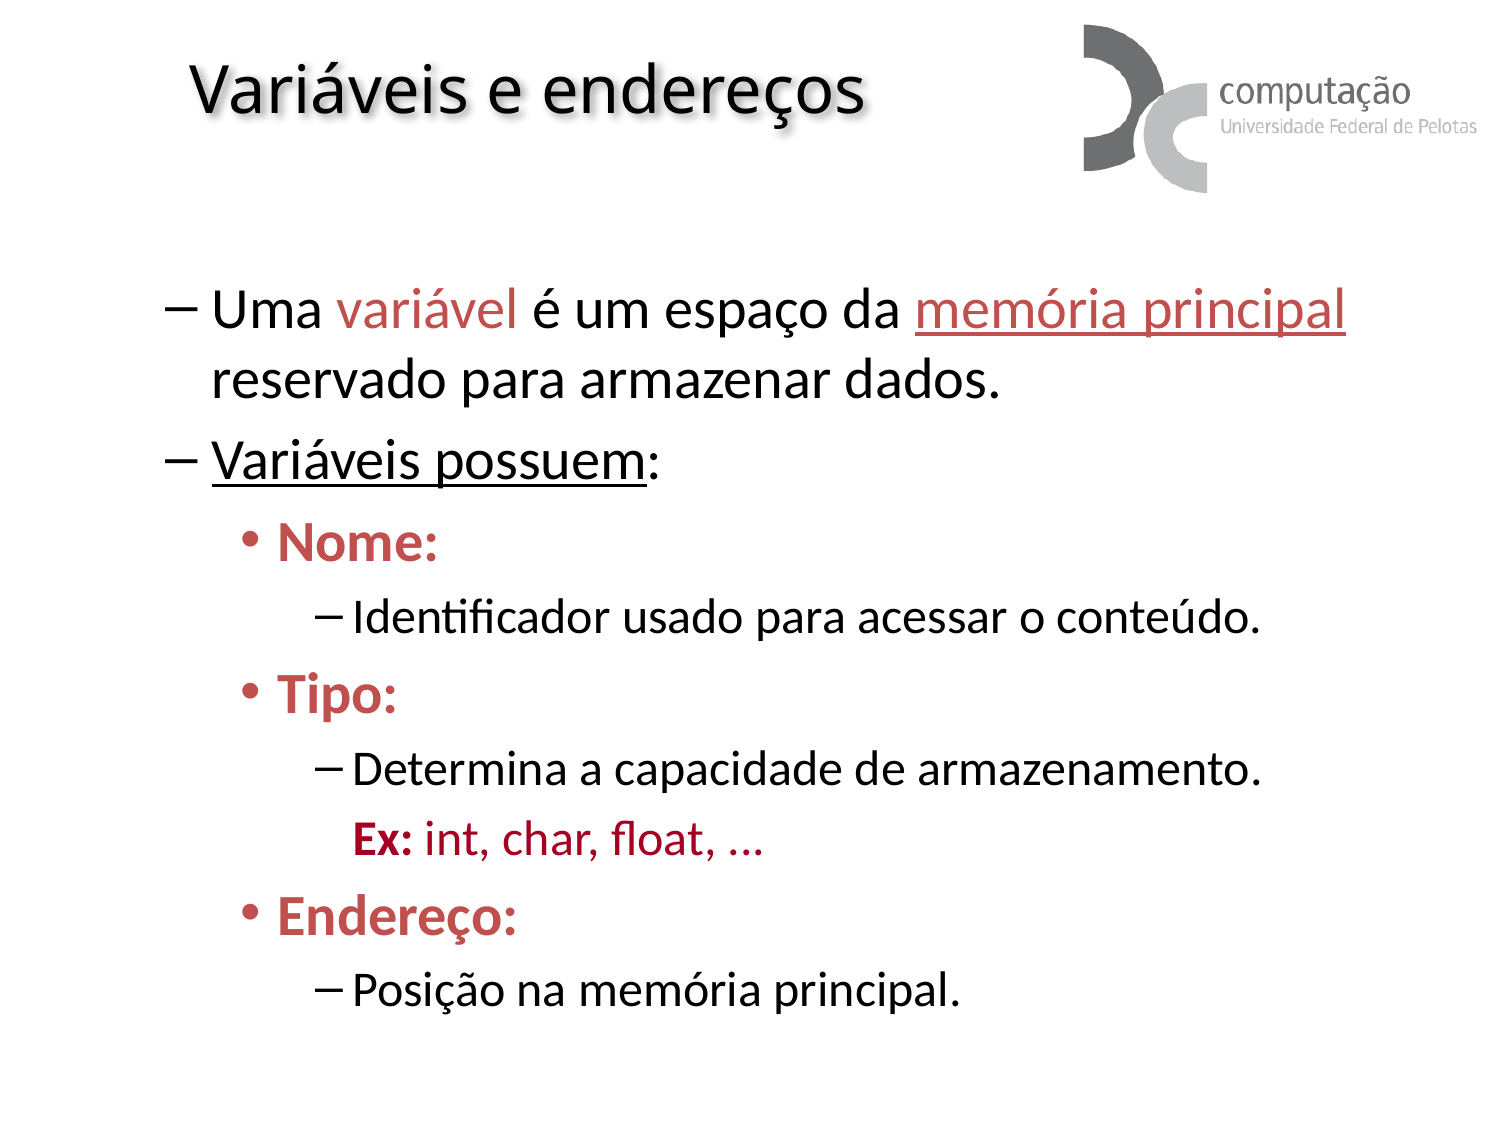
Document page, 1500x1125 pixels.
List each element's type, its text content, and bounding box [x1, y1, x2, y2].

title Variáveis e endereços [0, 23, 1075, 149]
picture [1077, 20, 1480, 197]
list Uma variável é um espaço da memória principal reservado para armazenar dados. Variáveis possuem: Nome: Identificador usado para acessar o conteúdo. Tipo: Determina a capacidade de armazenamento. Ex: int, char, float, ... Endereço: Posição na memória principal. [75, 262, 1425, 1005]
